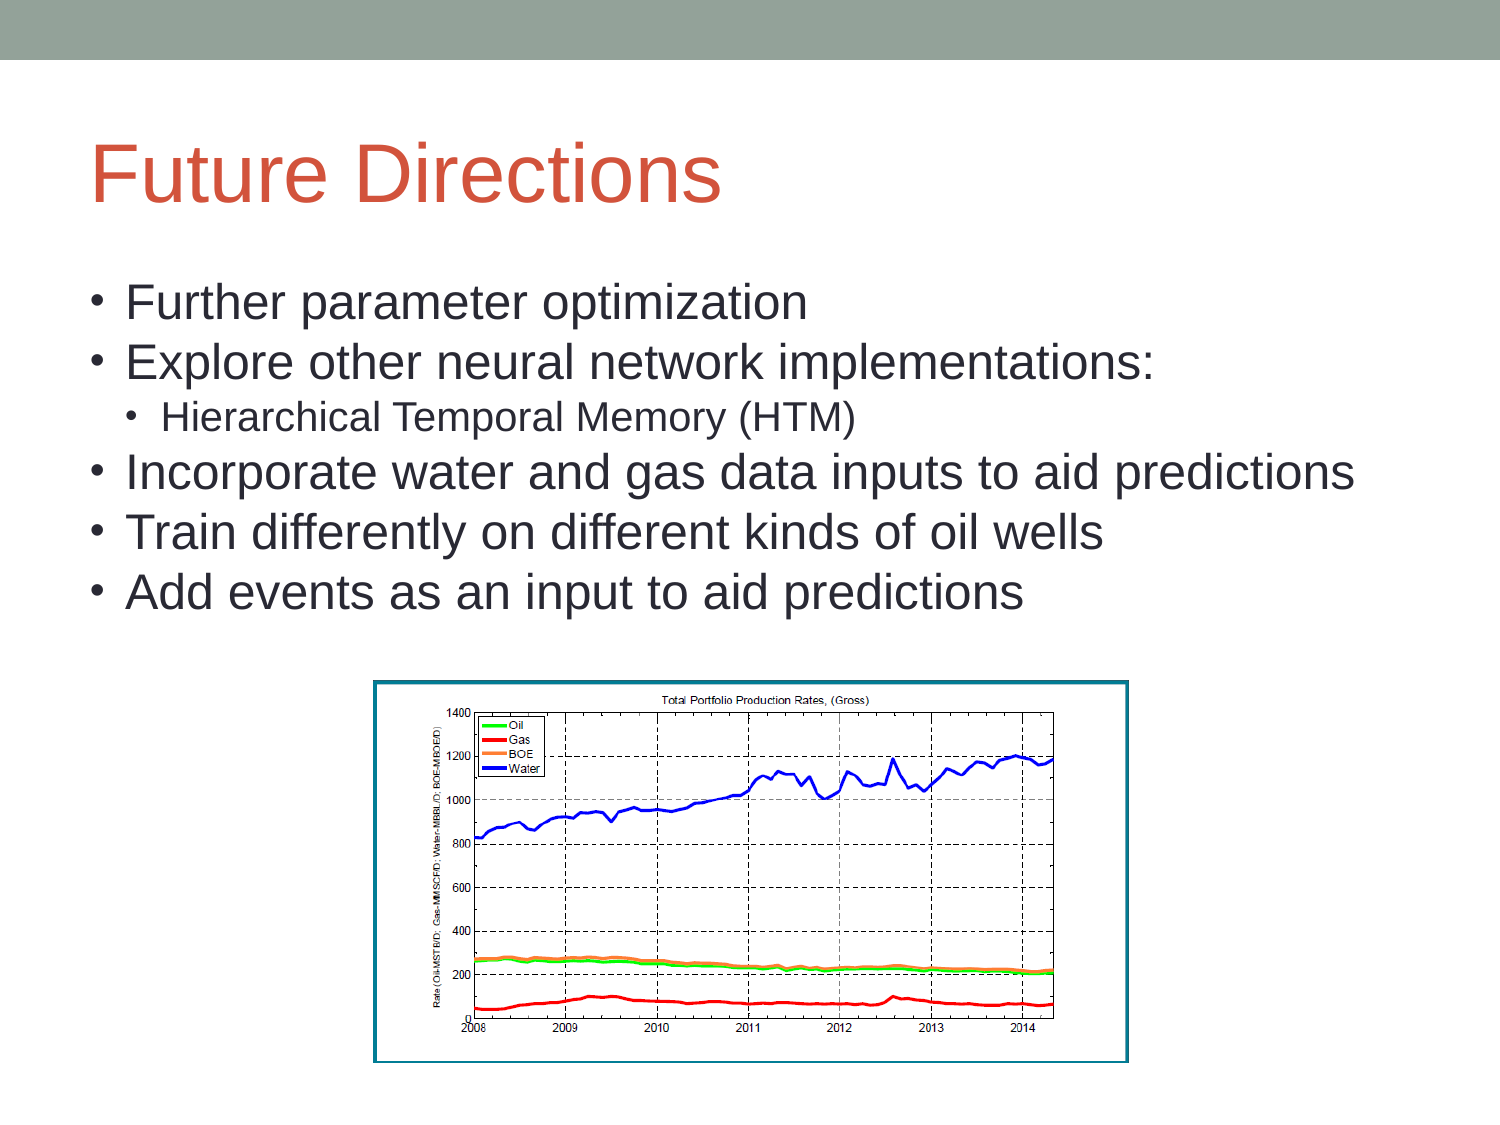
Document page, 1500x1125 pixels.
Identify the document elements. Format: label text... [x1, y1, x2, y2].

picture [373, 680, 1129, 1063]
text_box Future Directions [75, 87, 1425, 250]
text_box Further parameter optimization Explore other neural network implementations: Hierarchical Temporal Memory (HTM) Incorporate water and gas data inputs to aid predictions Train differently on different kinds of oil wells Add events as an input to aid predictions [75, 262, 1425, 1063]
